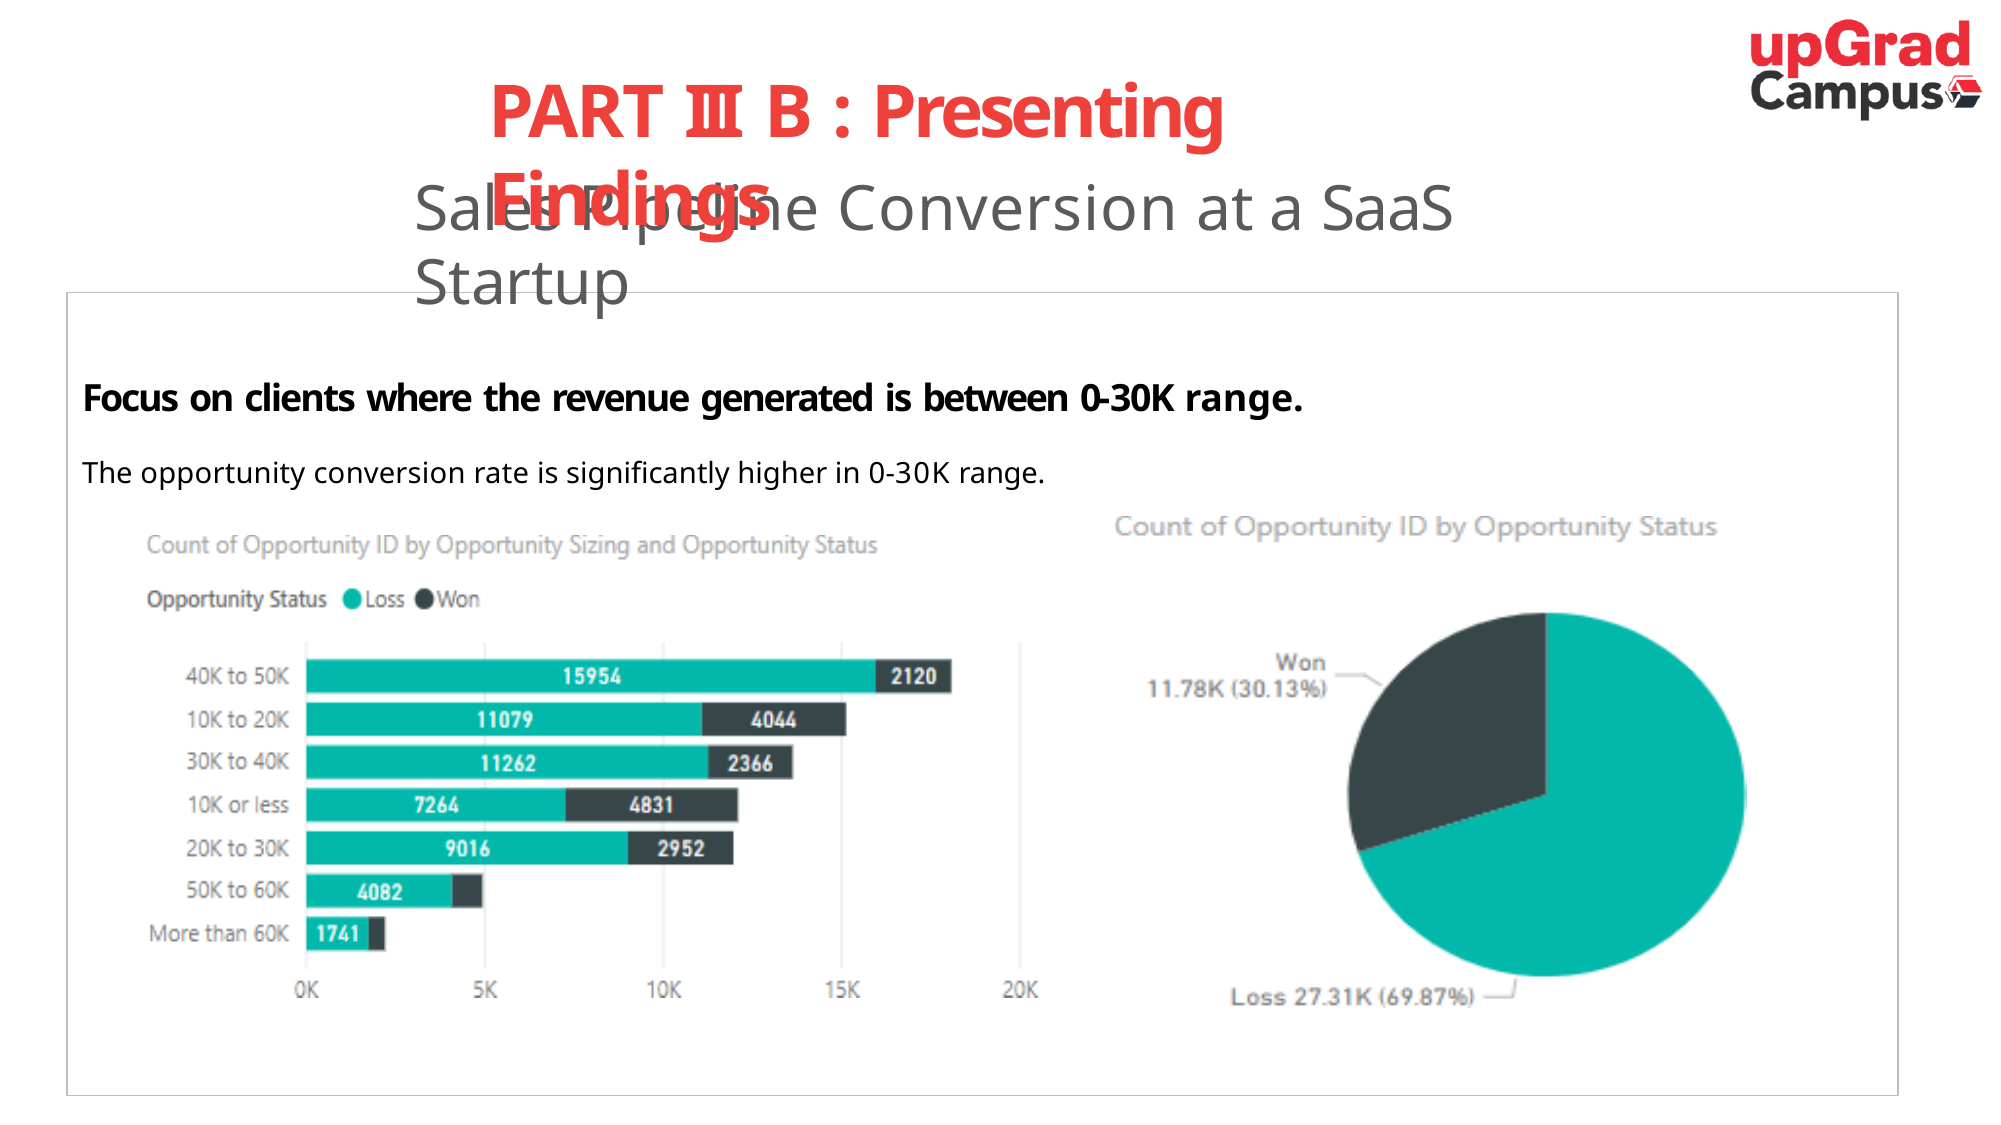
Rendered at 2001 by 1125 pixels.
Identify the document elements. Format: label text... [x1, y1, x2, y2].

picture [1115, 515, 1747, 1008]
text_box [67, 292, 1899, 1096]
picture [1745, 11, 1986, 128]
text_box Sales Pipeline Conversion at a SaaS Startup Focus on clients where the revenue generated is between 0-30K range. The opportunity conversion rate is significantly higher in 0-30K range. [80, 165, 1587, 490]
picture [146, 535, 1041, 998]
title PART III B : Presenting Findings [486, 62, 1514, 253]
